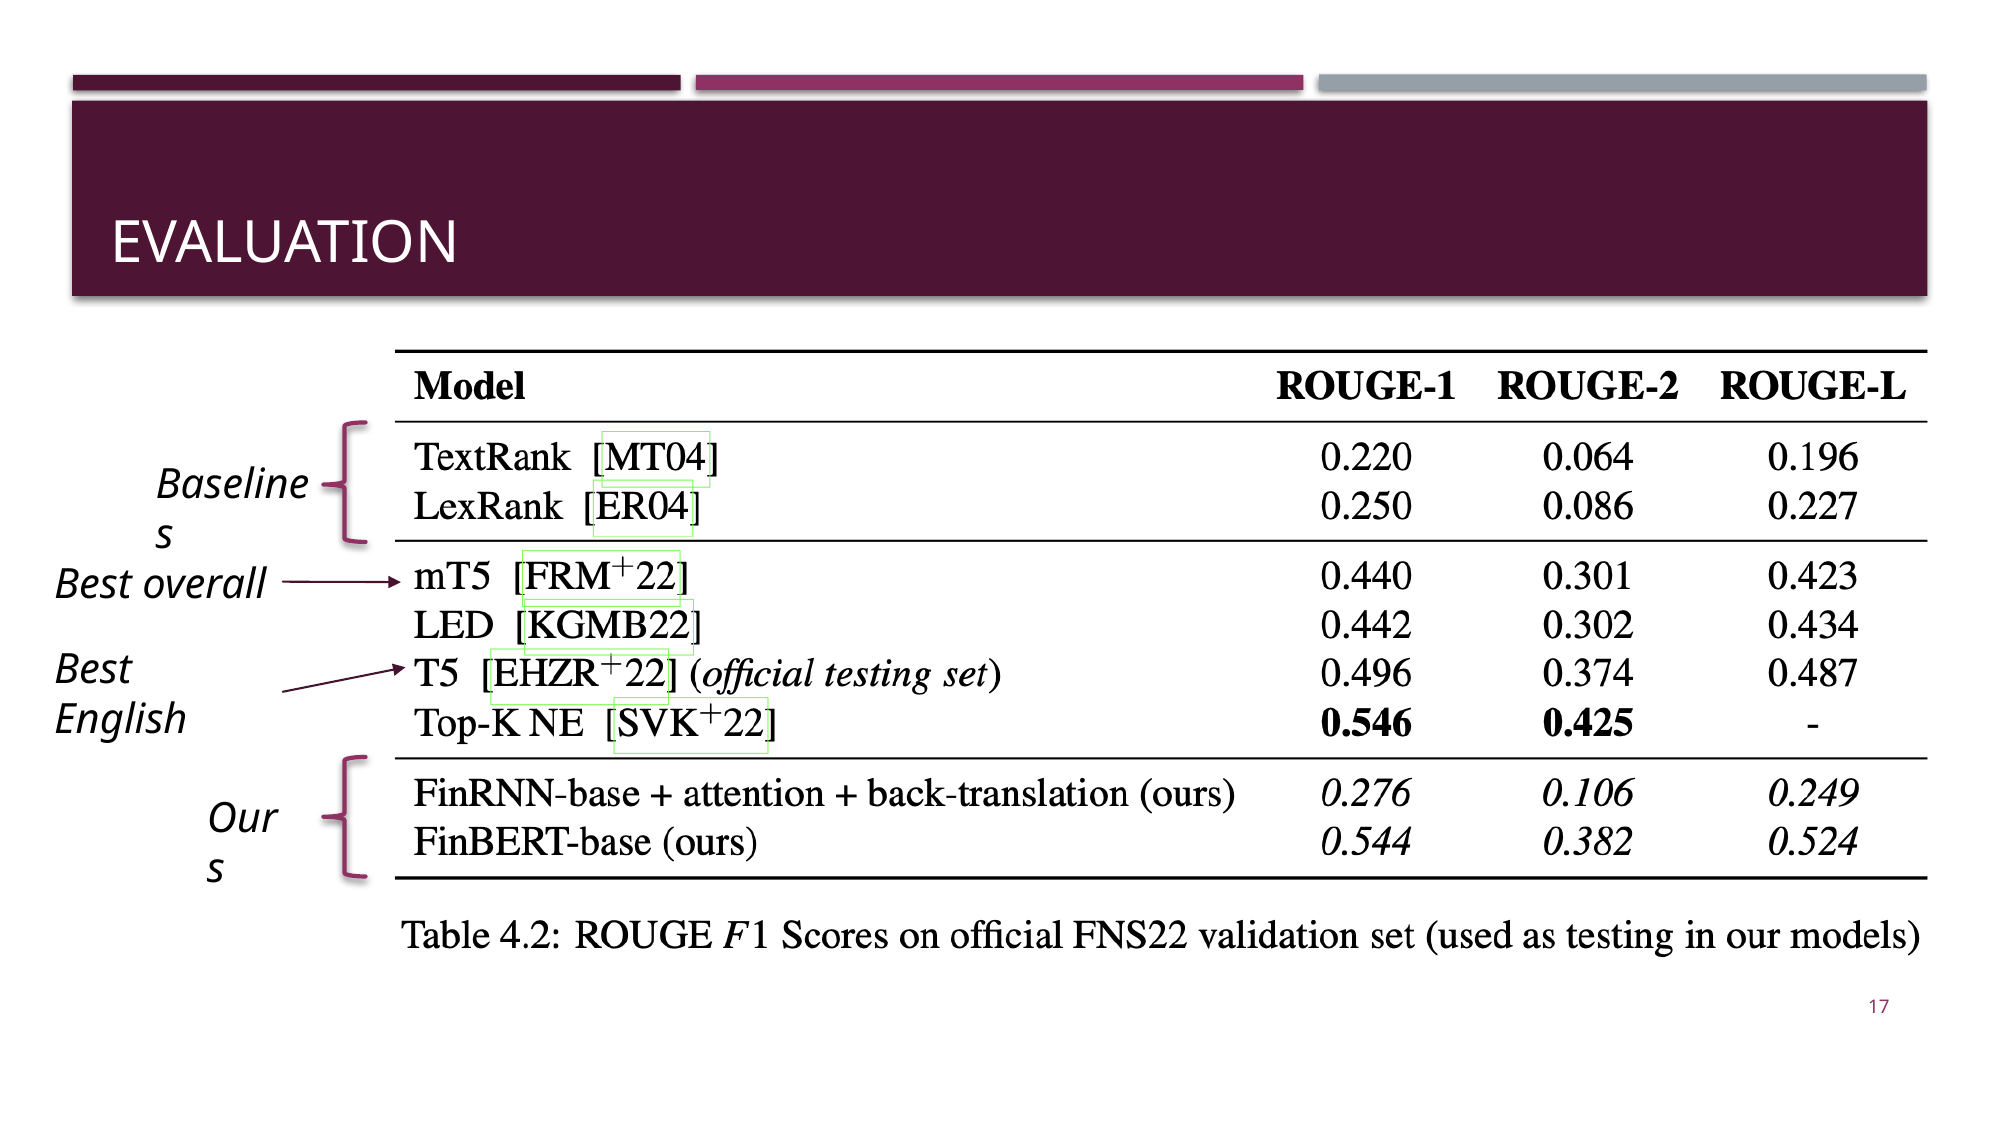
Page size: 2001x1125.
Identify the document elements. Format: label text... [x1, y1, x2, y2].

title Evaluation [95, 115, 1905, 282]
text_box Ours [192, 783, 309, 899]
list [354, 333, 1979, 972]
text_box Best English [39, 634, 283, 750]
text_box [326, 422, 347, 543]
text_box Best overall [39, 549, 283, 615]
slide_number 17 [1732, 983, 1905, 1037]
text_box Baselines [140, 449, 326, 565]
text_box [321, 756, 347, 877]
